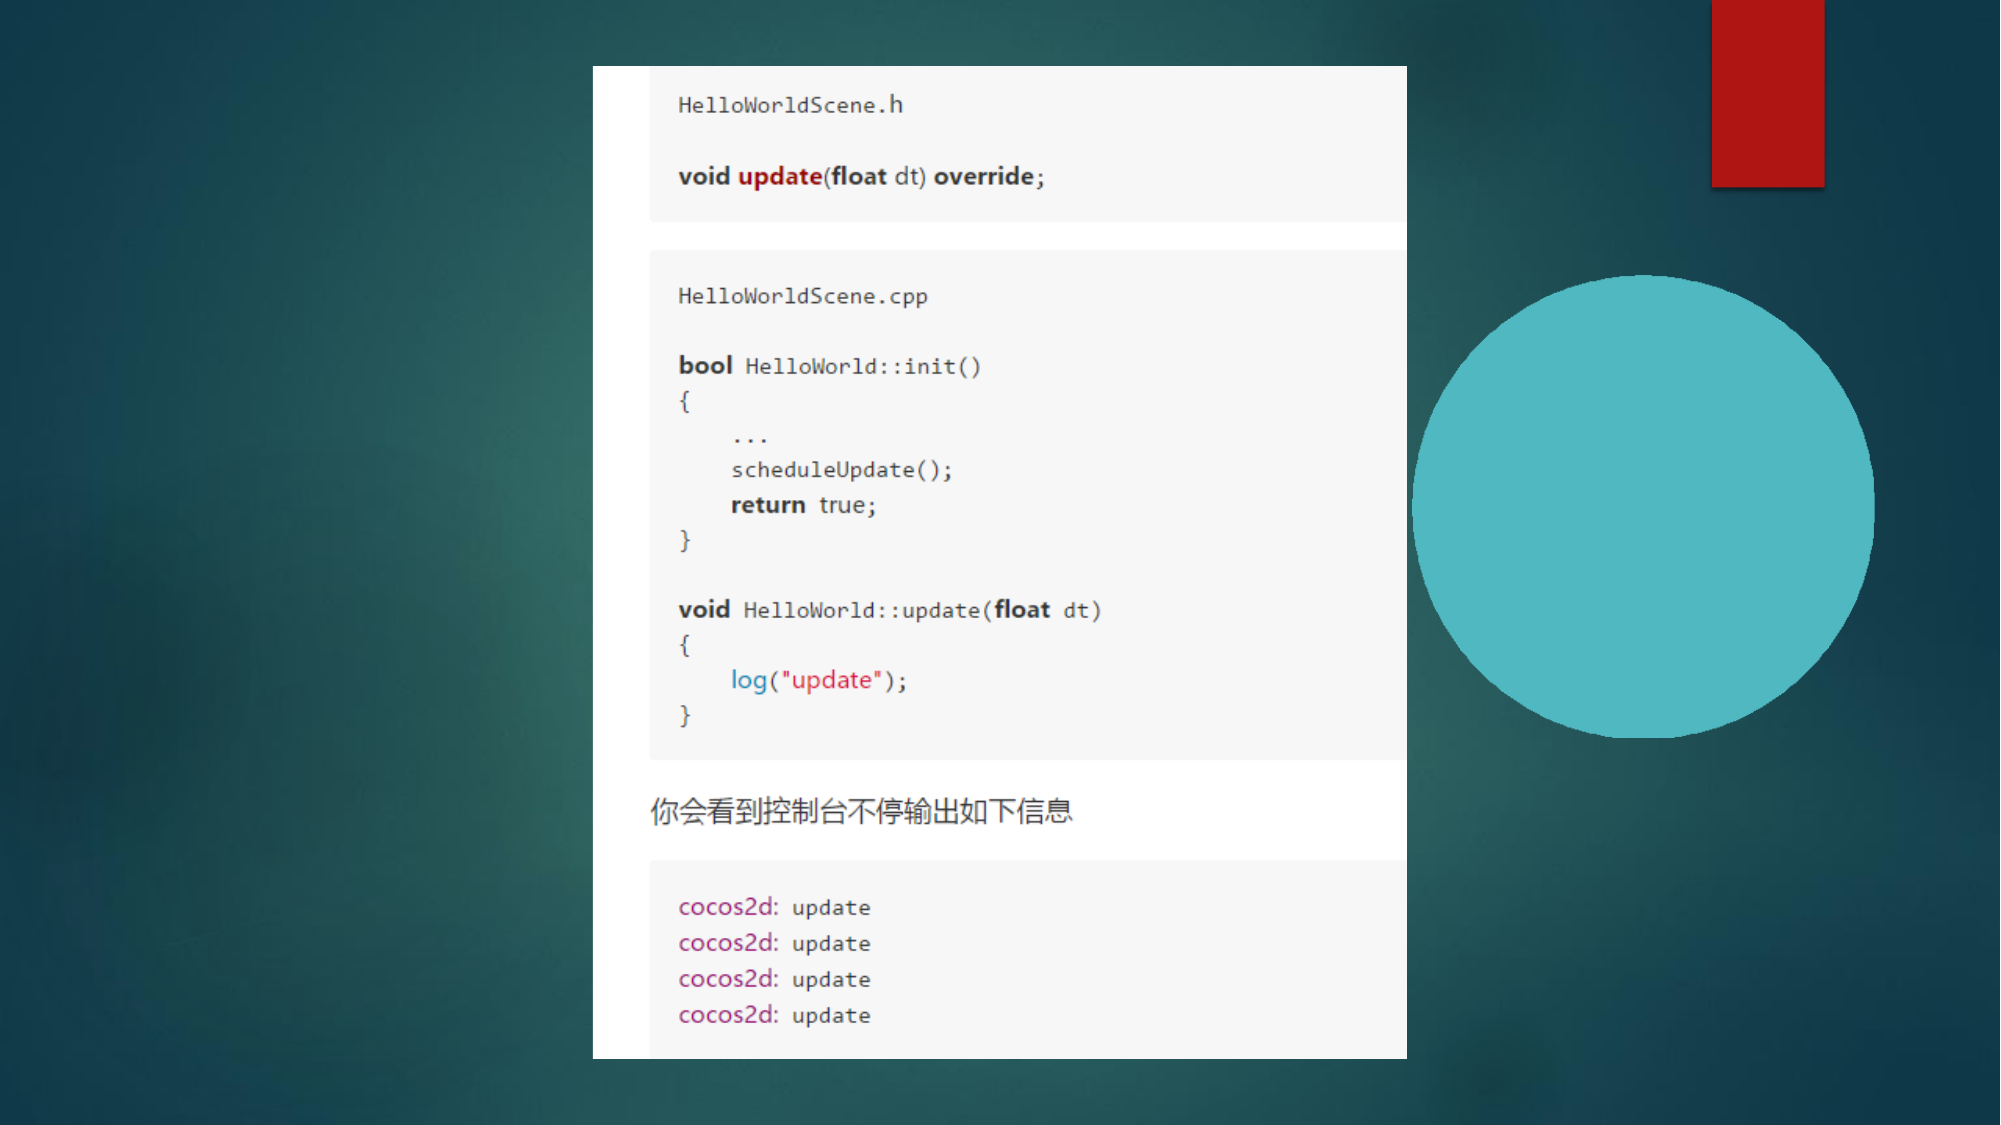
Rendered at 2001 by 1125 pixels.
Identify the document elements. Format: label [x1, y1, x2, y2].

text_box [592, 66, 1407, 1059]
picture [0, 0, 2000, 1125]
